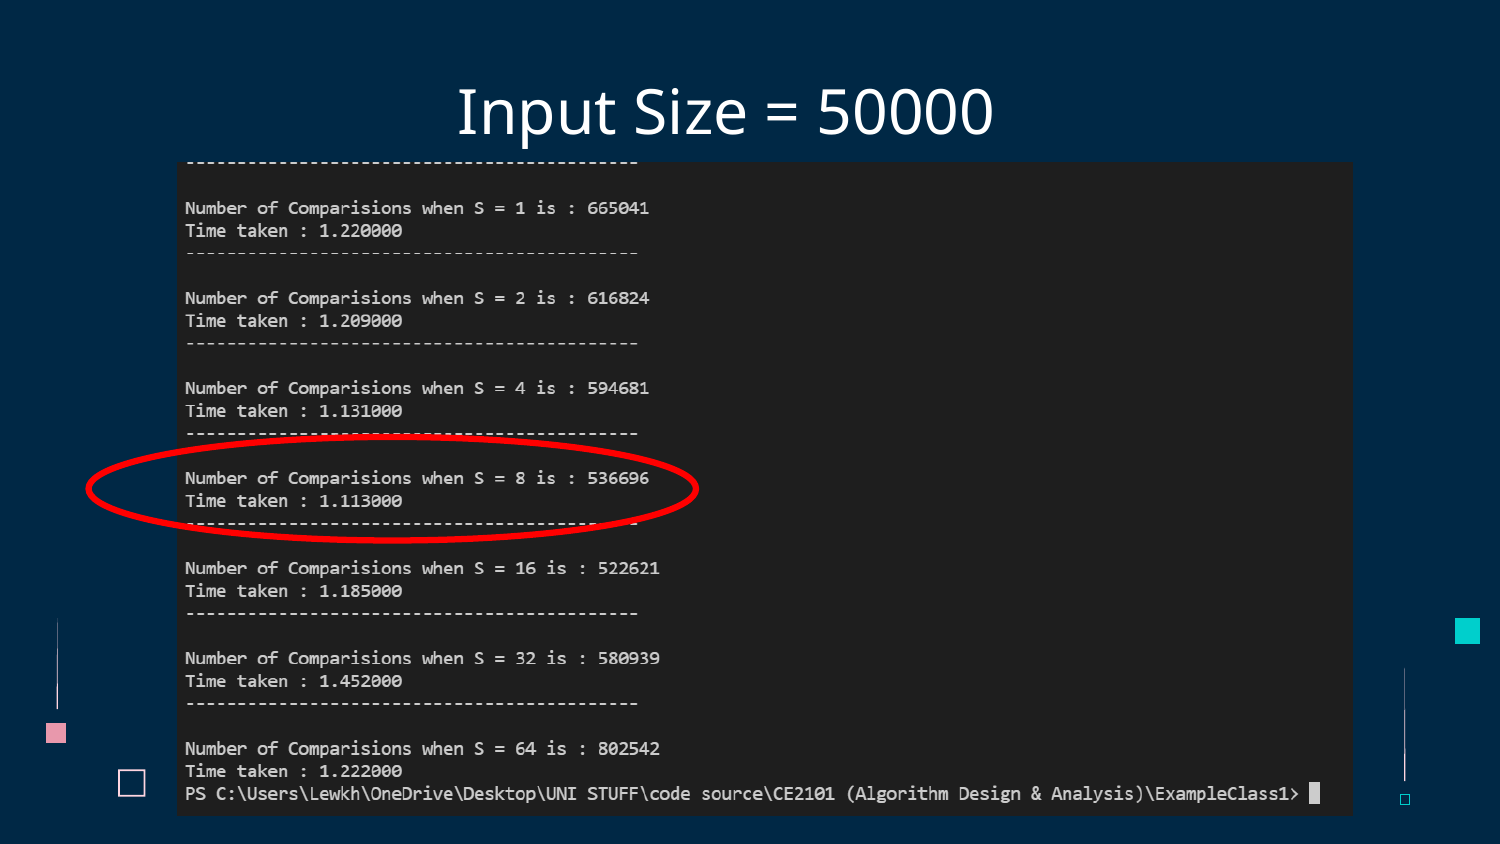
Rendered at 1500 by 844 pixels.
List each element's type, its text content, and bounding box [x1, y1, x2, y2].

text_box [88, 453, 172, 525]
picture [177, 162, 1353, 816]
title Input Size = 50000 [101, 67, 1353, 163]
